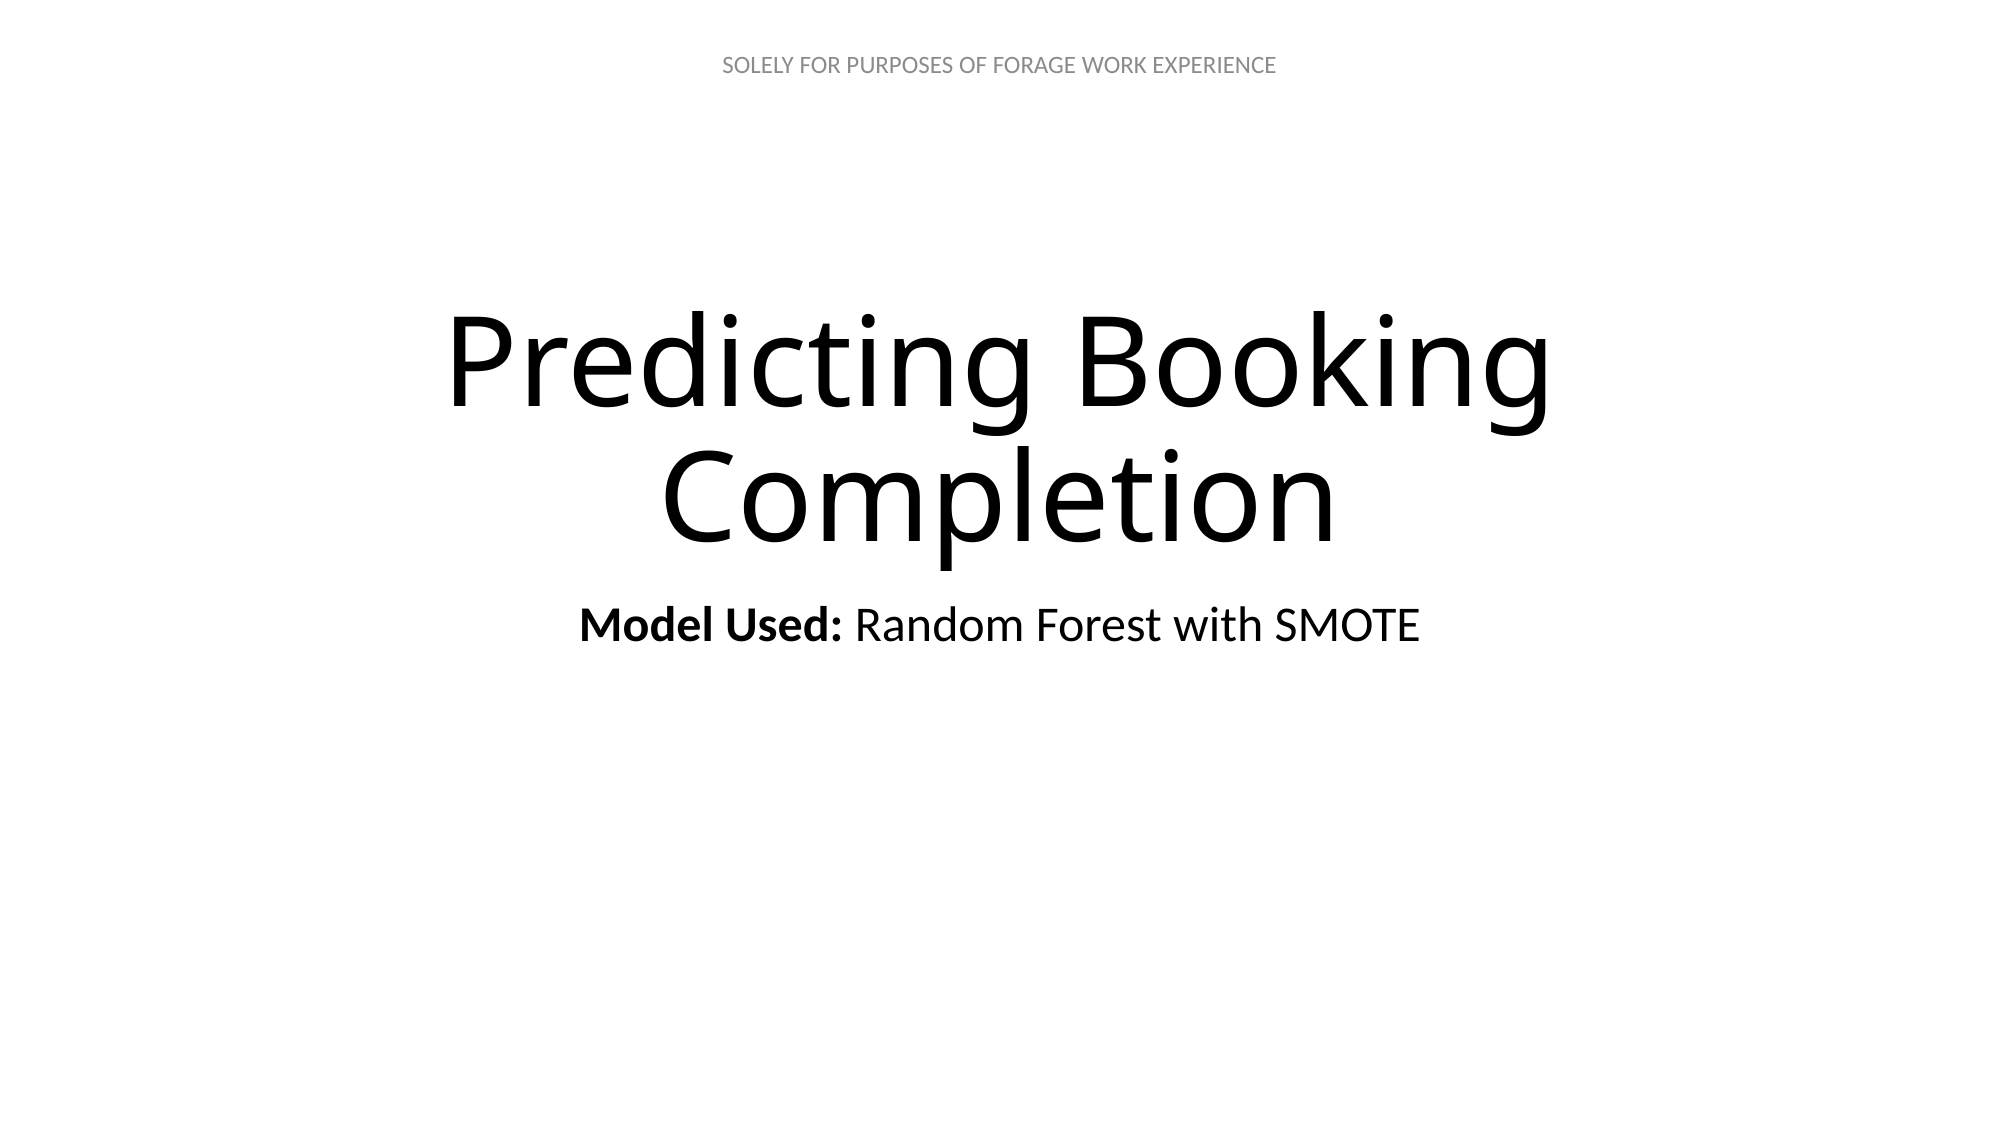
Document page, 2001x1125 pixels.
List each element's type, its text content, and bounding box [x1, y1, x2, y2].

title Predicting Booking Completion [249, 184, 1750, 576]
subtitle Model Used: Random Forest with SMOTE [249, 590, 1750, 863]
